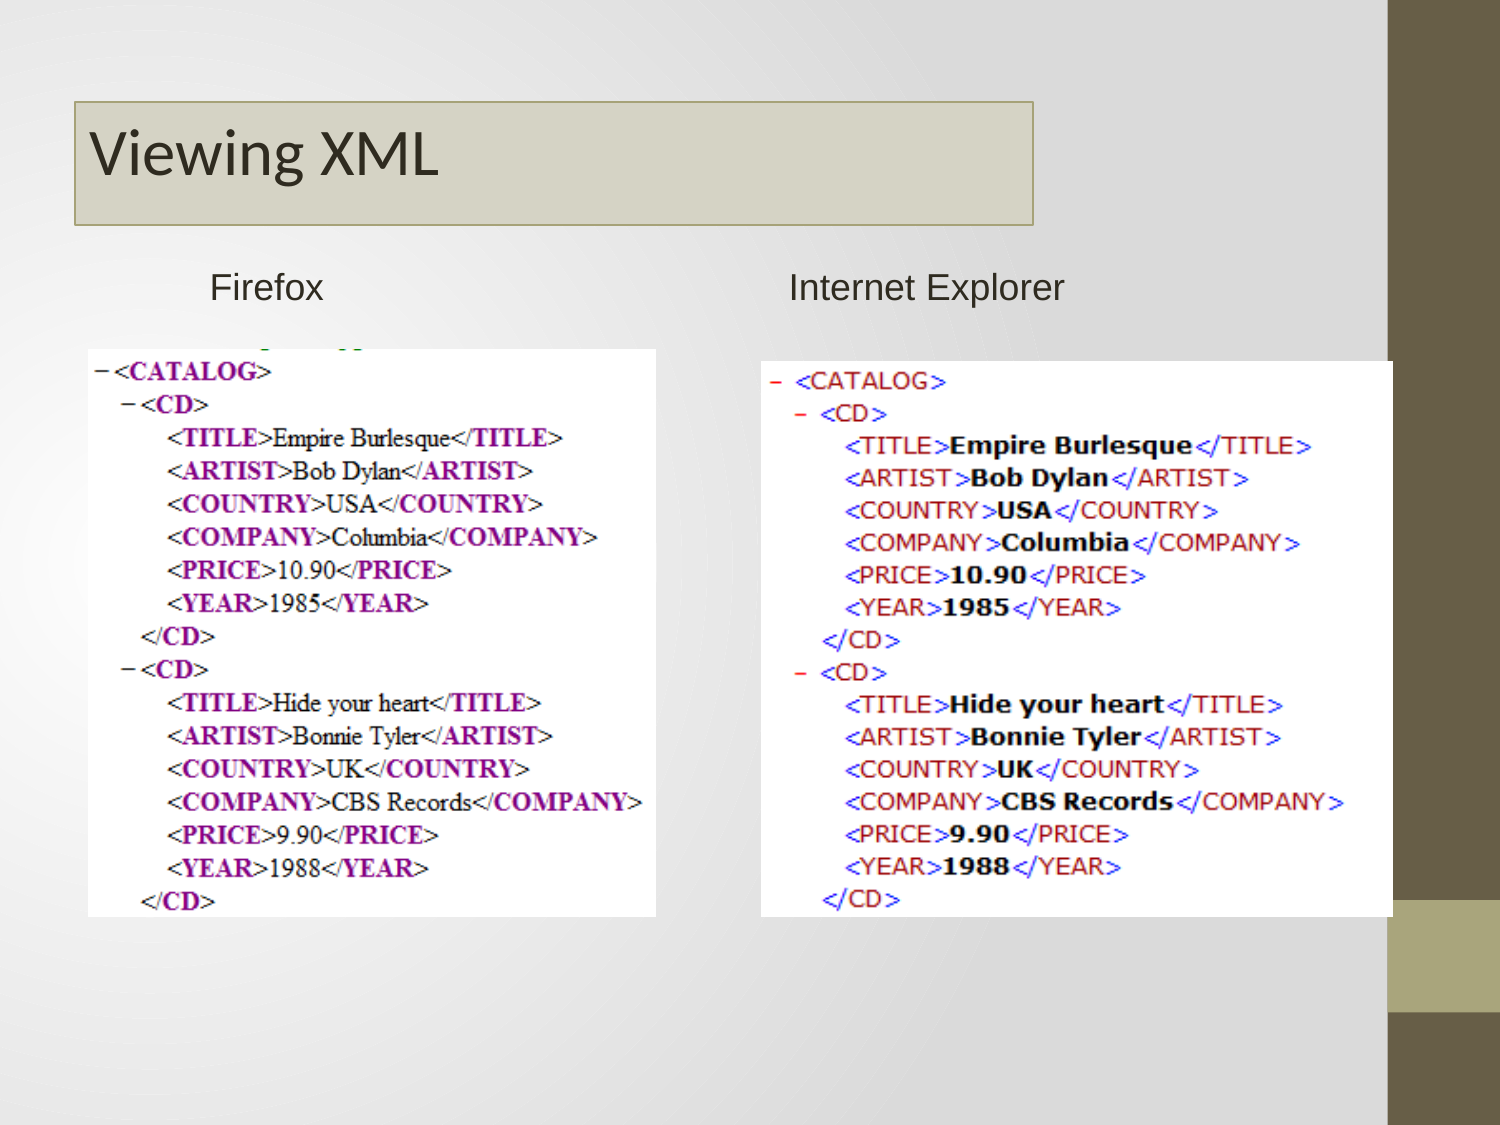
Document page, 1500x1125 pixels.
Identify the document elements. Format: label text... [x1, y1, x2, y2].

text_box Viewing XML [74, 101, 1034, 226]
text_box Firefox [194, 255, 609, 316]
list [87, 349, 656, 918]
text_box Internet Explorer [773, 255, 1282, 316]
picture [761, 361, 1394, 918]
